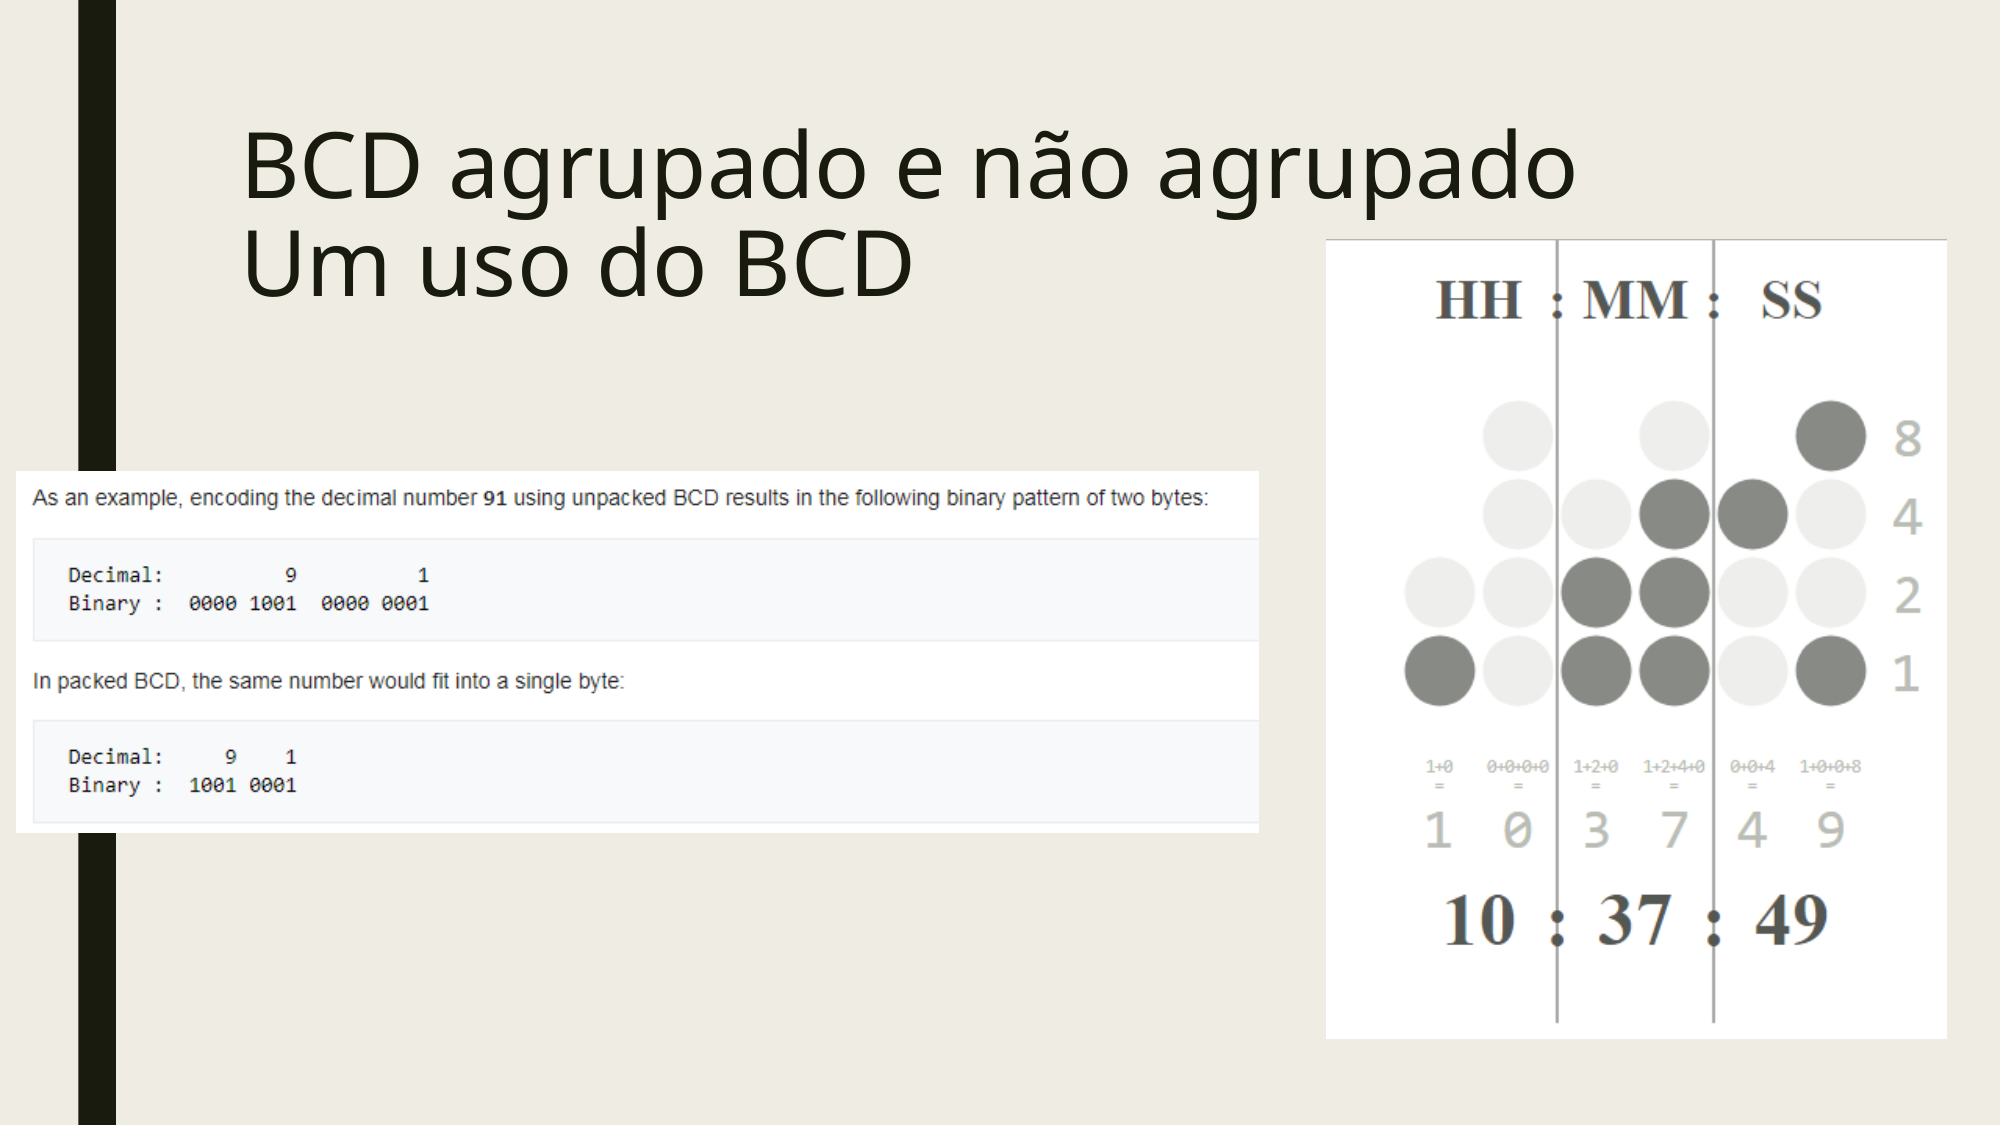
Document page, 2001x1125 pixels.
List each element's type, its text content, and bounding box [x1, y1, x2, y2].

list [16, 471, 1259, 833]
picture [1326, 239, 1947, 1039]
title BCD agrupado e não agrupado Um uso do BCD [225, 112, 1800, 357]
